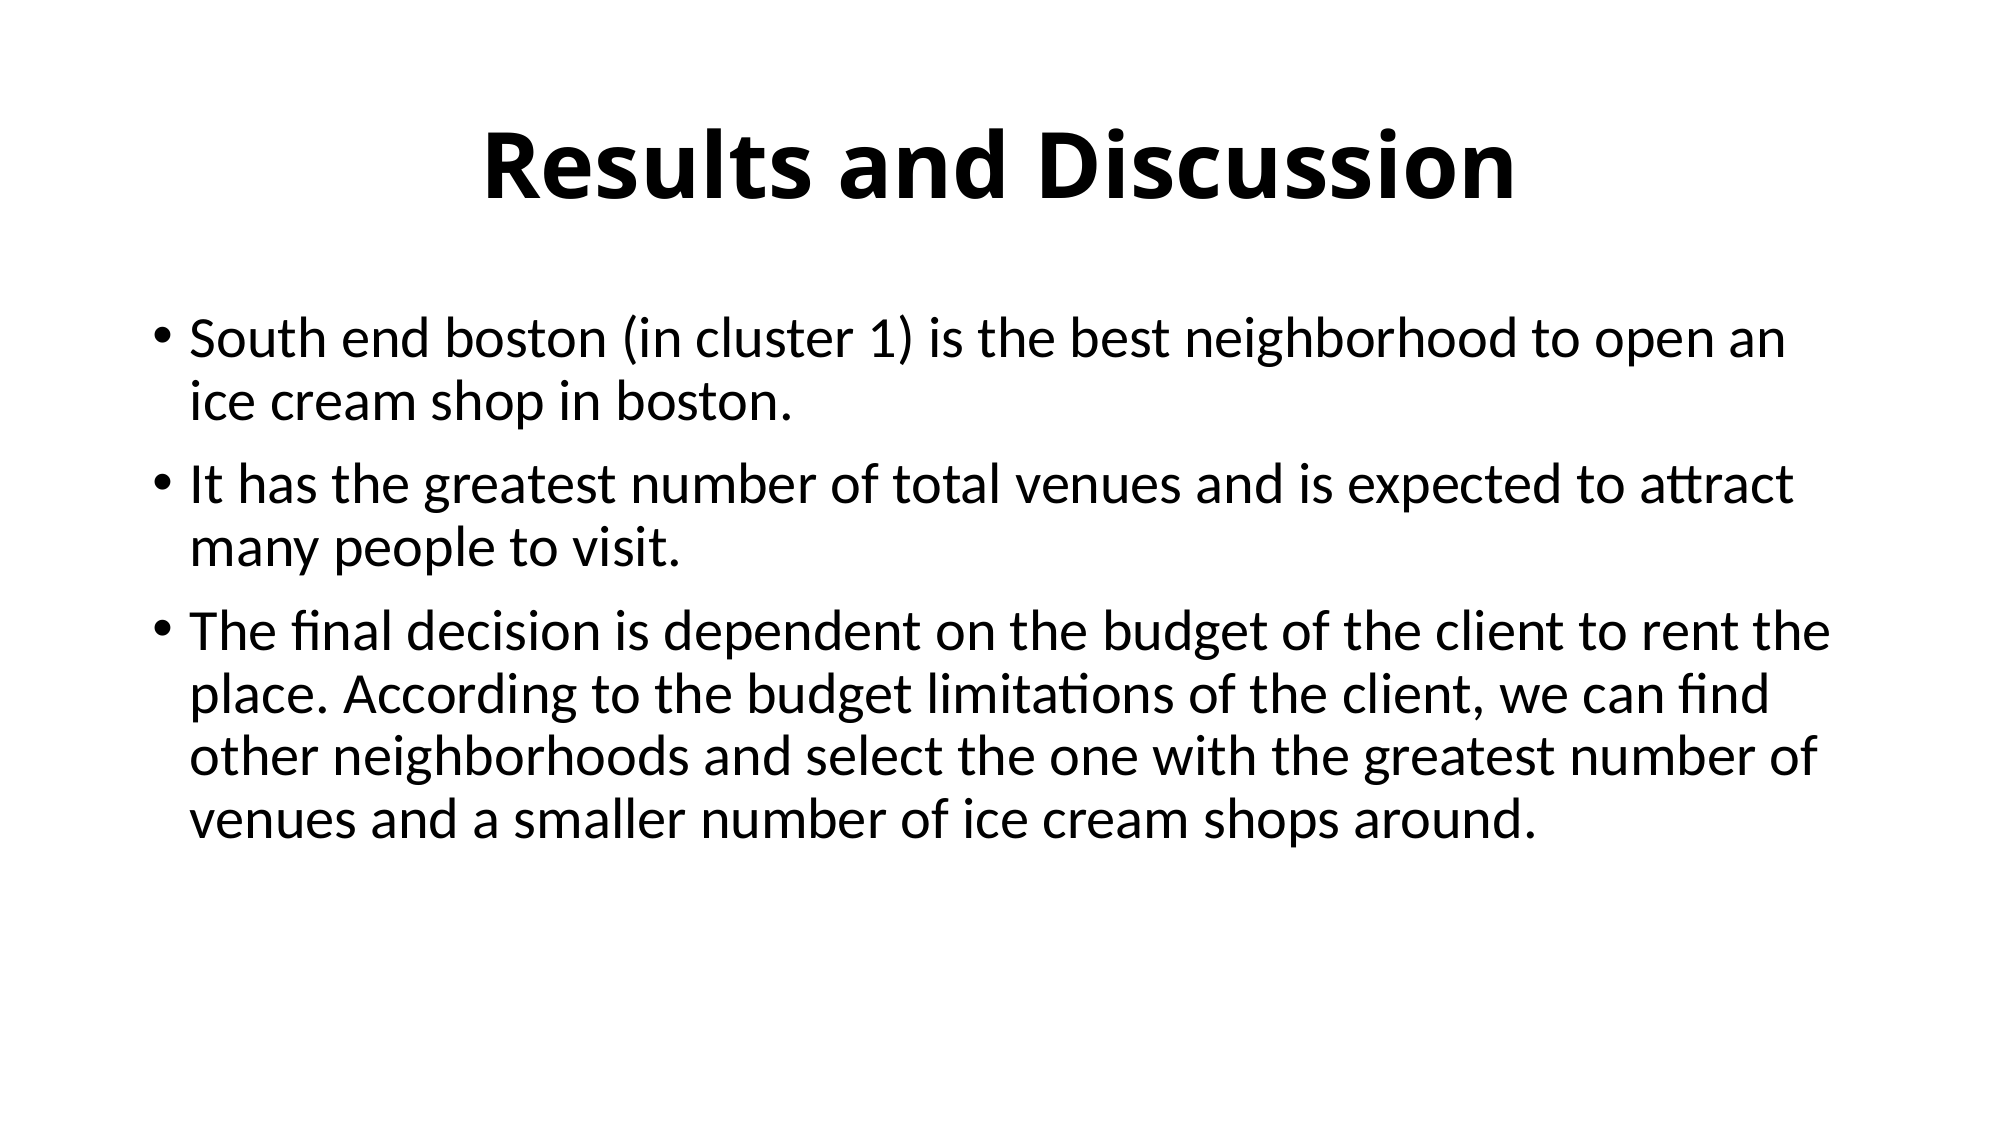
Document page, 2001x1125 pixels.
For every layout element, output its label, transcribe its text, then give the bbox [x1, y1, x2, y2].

title Results and Discussion [137, 59, 1863, 278]
list South end boston (in cluster 1) is the best neighborhood to open an ice cream shop in boston. It has the greatest number of total venues and is expected to attract many people to visit. The final decision is dependent on the budget of the client to rent the place. According to the budget limitations of the client, we can find other neighborhoods and select the one with the greatest number of venues and a smaller number of ice cream shops around. [137, 299, 1863, 1014]
